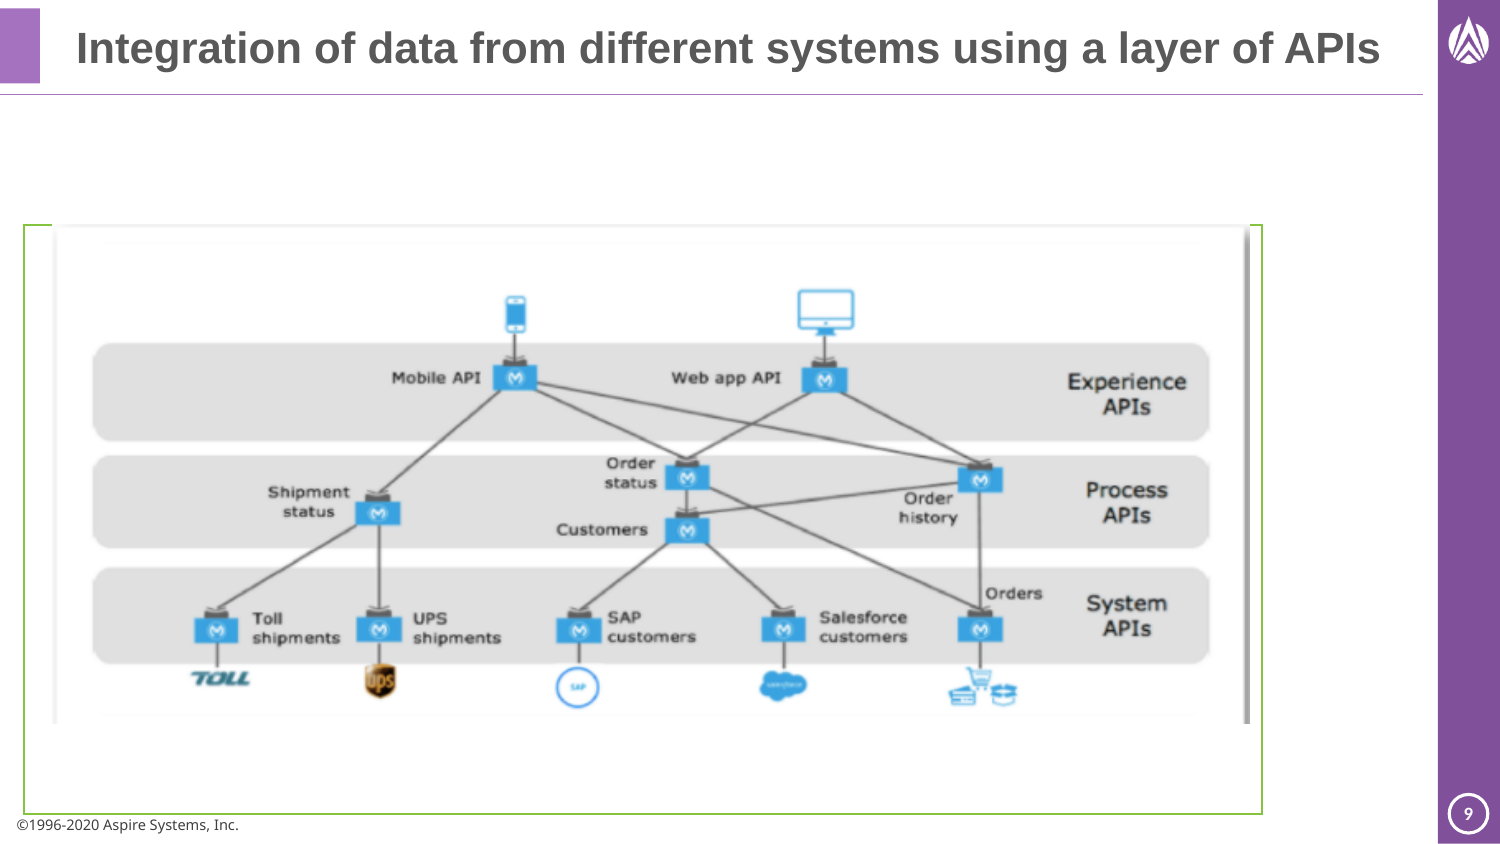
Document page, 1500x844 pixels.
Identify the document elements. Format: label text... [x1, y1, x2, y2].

text_box [23, 224, 1263, 815]
picture [1446, 14, 1491, 65]
picture [52, 224, 1250, 724]
title Integration of data from different systems using a layer of APIs [52, 0, 1406, 105]
